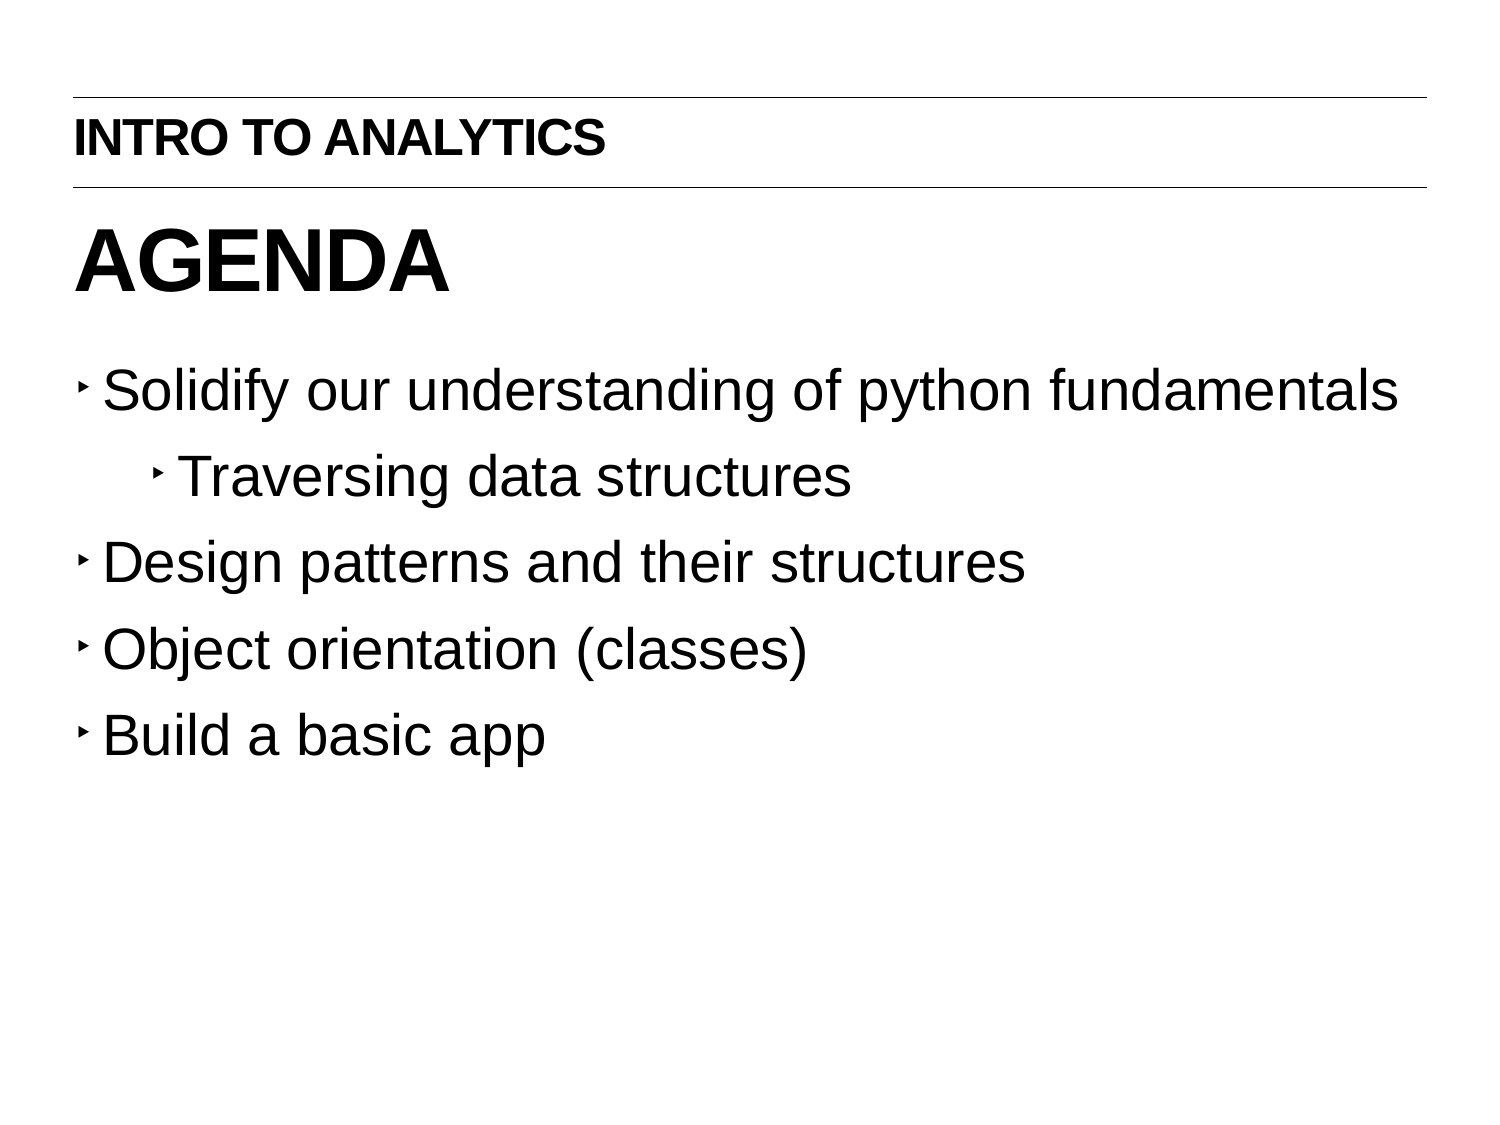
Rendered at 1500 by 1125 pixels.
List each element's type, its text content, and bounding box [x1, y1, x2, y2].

title Agenda [72, 226, 1428, 337]
text_box Solidify our understanding of python fundamentals Traversing data structures Design patterns and their structures Object orientation (classes) Build a basic app [75, 351, 1409, 939]
list Intro to analytics [72, 112, 965, 181]
